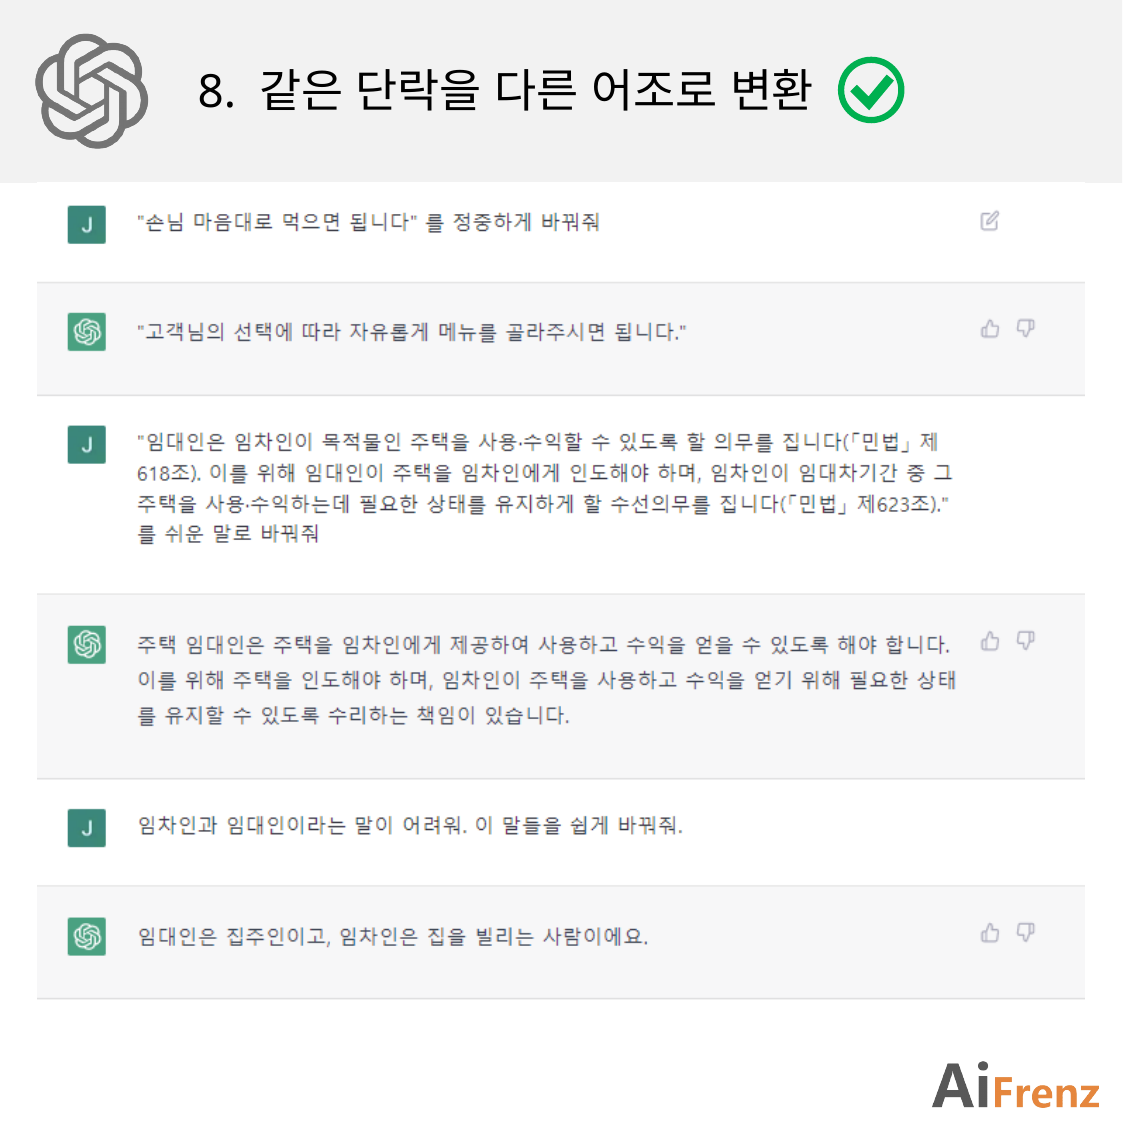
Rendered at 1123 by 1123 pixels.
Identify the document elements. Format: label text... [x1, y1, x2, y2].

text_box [841, 59, 902, 121]
picture [931, 1058, 1100, 1109]
picture [0, 0, 1085, 1008]
text_box 8. 같은 단락을 다른 어조로 변환 [183, 54, 1100, 126]
text_box [183, 0, 1123, 184]
